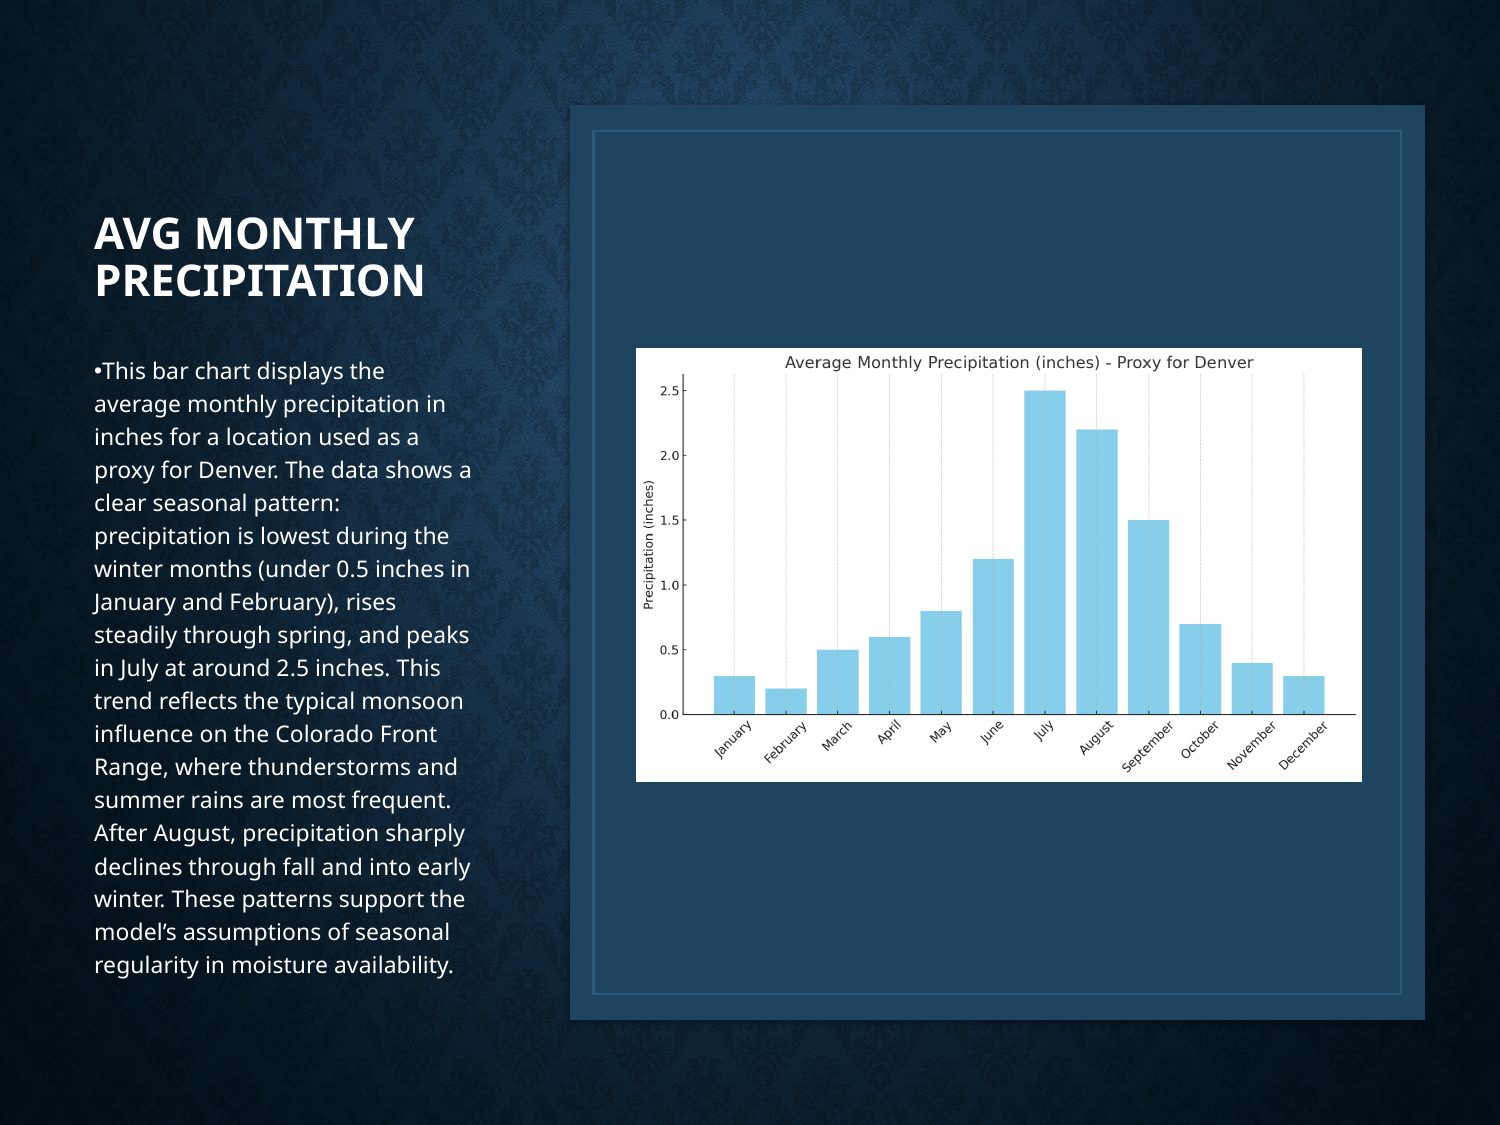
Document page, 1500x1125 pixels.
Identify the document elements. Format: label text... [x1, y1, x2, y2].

title Avg Monthly Precipitation [79, 105, 493, 314]
text_box [584, 119, 1411, 1006]
text_box This bar chart displays the average monthly precipitation in inches for a location used as a proxy for Denver. The data shows a clear seasonal pattern: precipitation is lowest during the winter months (under 0.5 inches in January and February), rises steadily through spring, and peaks in July at around 2.5 inches. This trend reflects the typical monsoon influence on the Colorado Front Range, where thunderstorms and summer rains are most frequent. After August, precipitation sharply declines through fall and into early winter. These patterns support the model’s assumptions of seasonal regularity in moisture availability. [79, 343, 493, 1005]
picture [635, 347, 1362, 783]
text_box [592, 130, 1403, 995]
